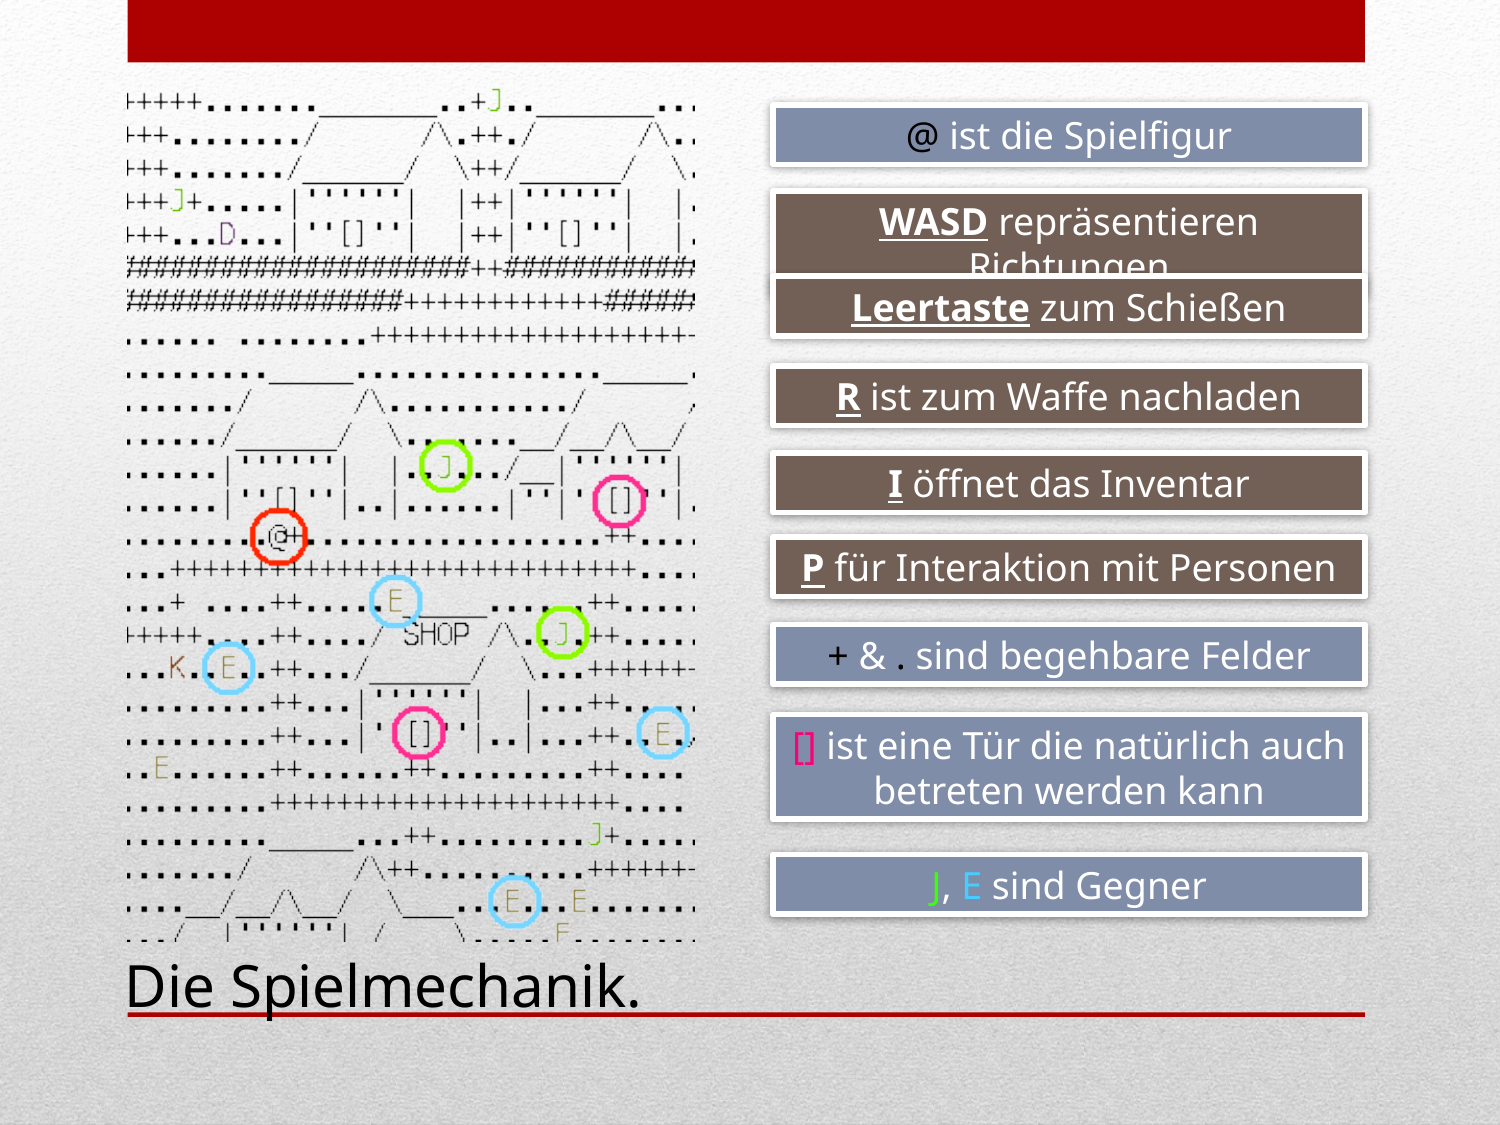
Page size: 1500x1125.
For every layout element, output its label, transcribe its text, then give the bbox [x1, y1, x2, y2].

text_box I öffnet das Inventar [770, 450, 1368, 515]
text_box Leertaste zum Schießen [770, 273, 1368, 339]
picture [126, 86, 696, 942]
text_box @ ist die Spielfigur [770, 102, 1368, 167]
text_box [] ist eine Tür die natürlich auch betreten werden kann [770, 712, 1368, 822]
text_box P für Interaktion mit Personen [770, 534, 1368, 599]
text_box WASD repräsentieren Richtungen [770, 188, 1368, 271]
text_box Die Spielmechanik. [109, 941, 737, 1026]
text_box R ist zum Waffe nachladen [770, 363, 1368, 428]
text_box J, E sind Gegner [770, 852, 1368, 917]
text_box + & . sind begehbare Felder [770, 622, 1368, 687]
